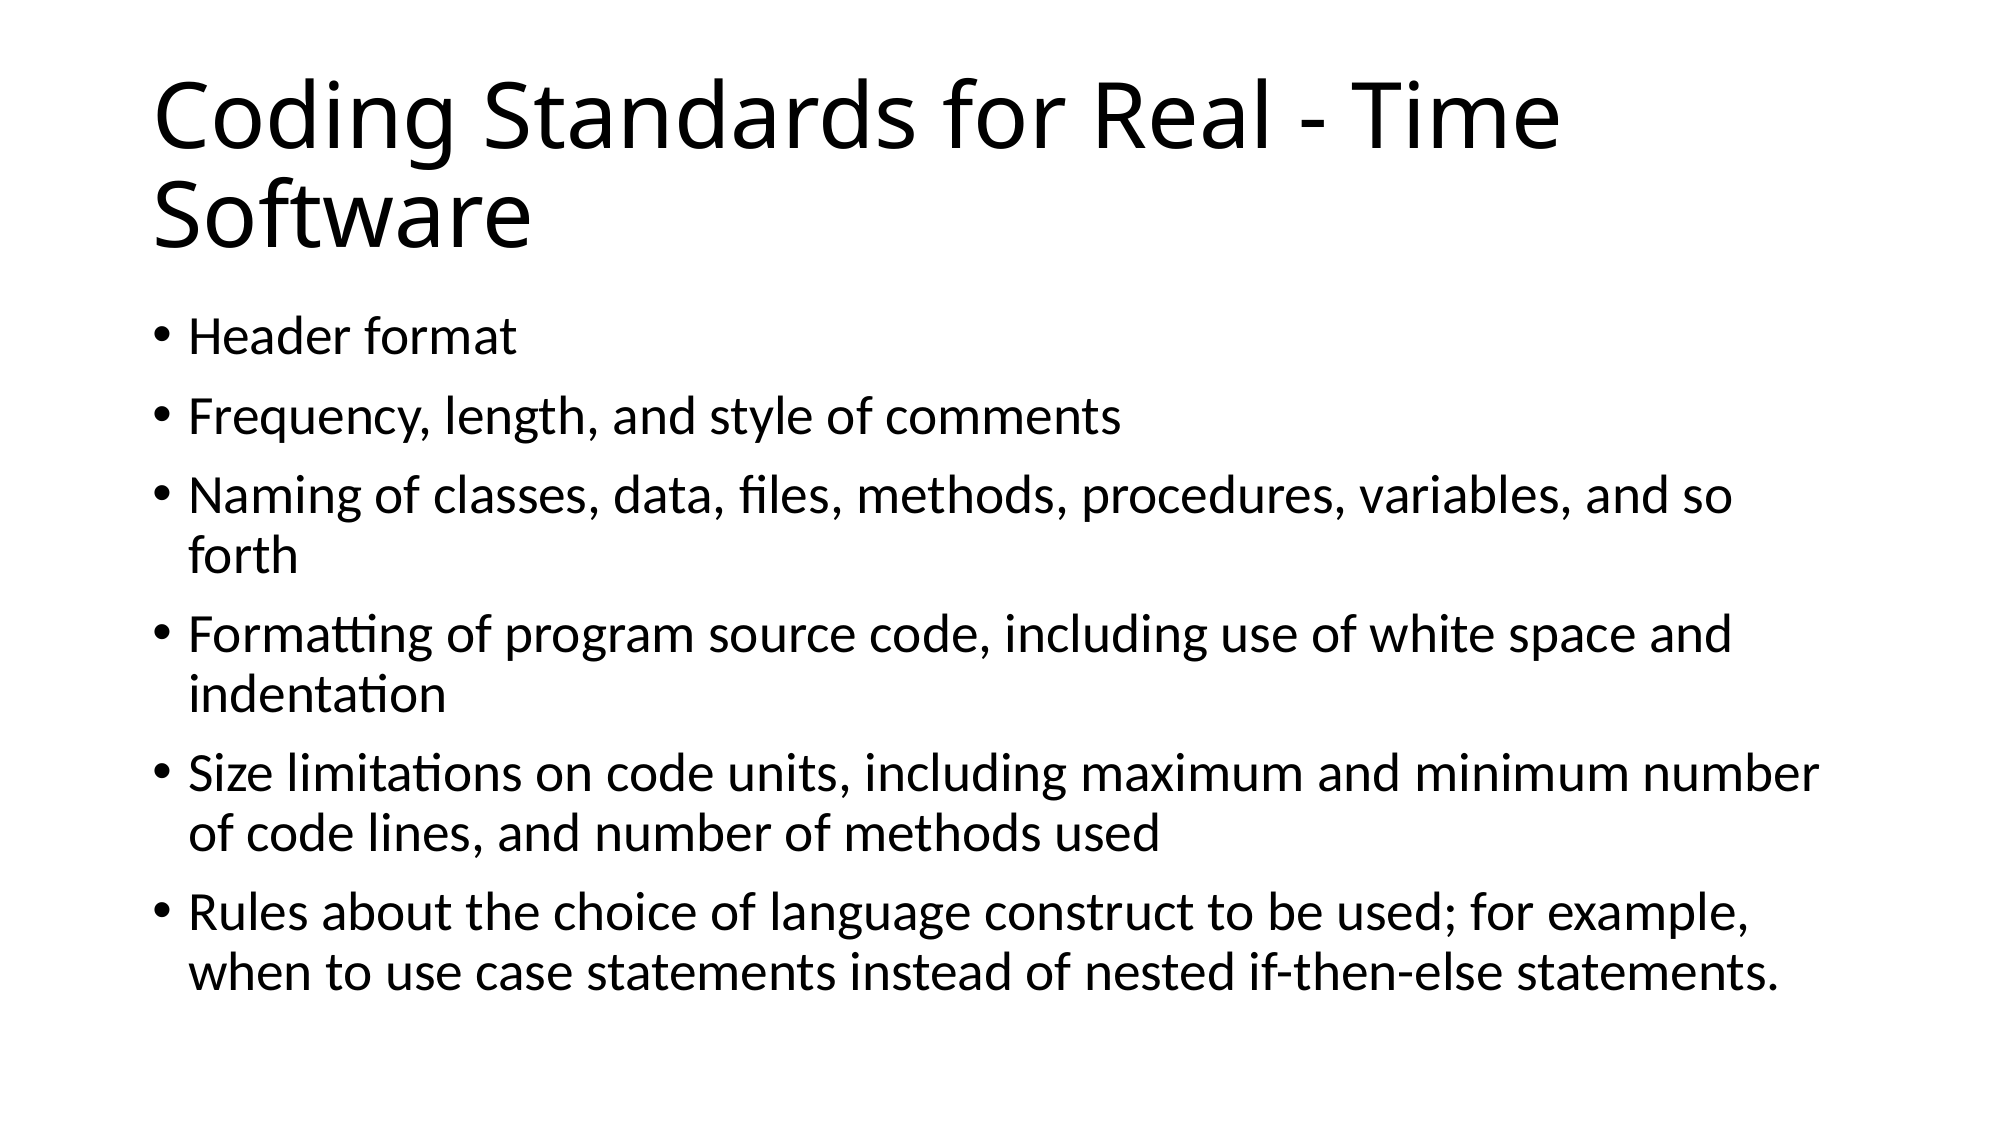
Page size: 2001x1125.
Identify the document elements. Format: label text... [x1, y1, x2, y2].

title Coding Standards for Real - Time Software [137, 59, 1863, 278]
list Header format Frequency, length, and style of comments Naming of classes, data, files, methods, procedures, variables, and so forth Formatting of program source code, including use of white space and indentation Size limitations on code units, including maximum and minimum number of code lines, and number of methods used Rules about the choice of language construct to be used; for example, when to use case statements instead of nested if-then-else statements. [137, 299, 1863, 1014]
